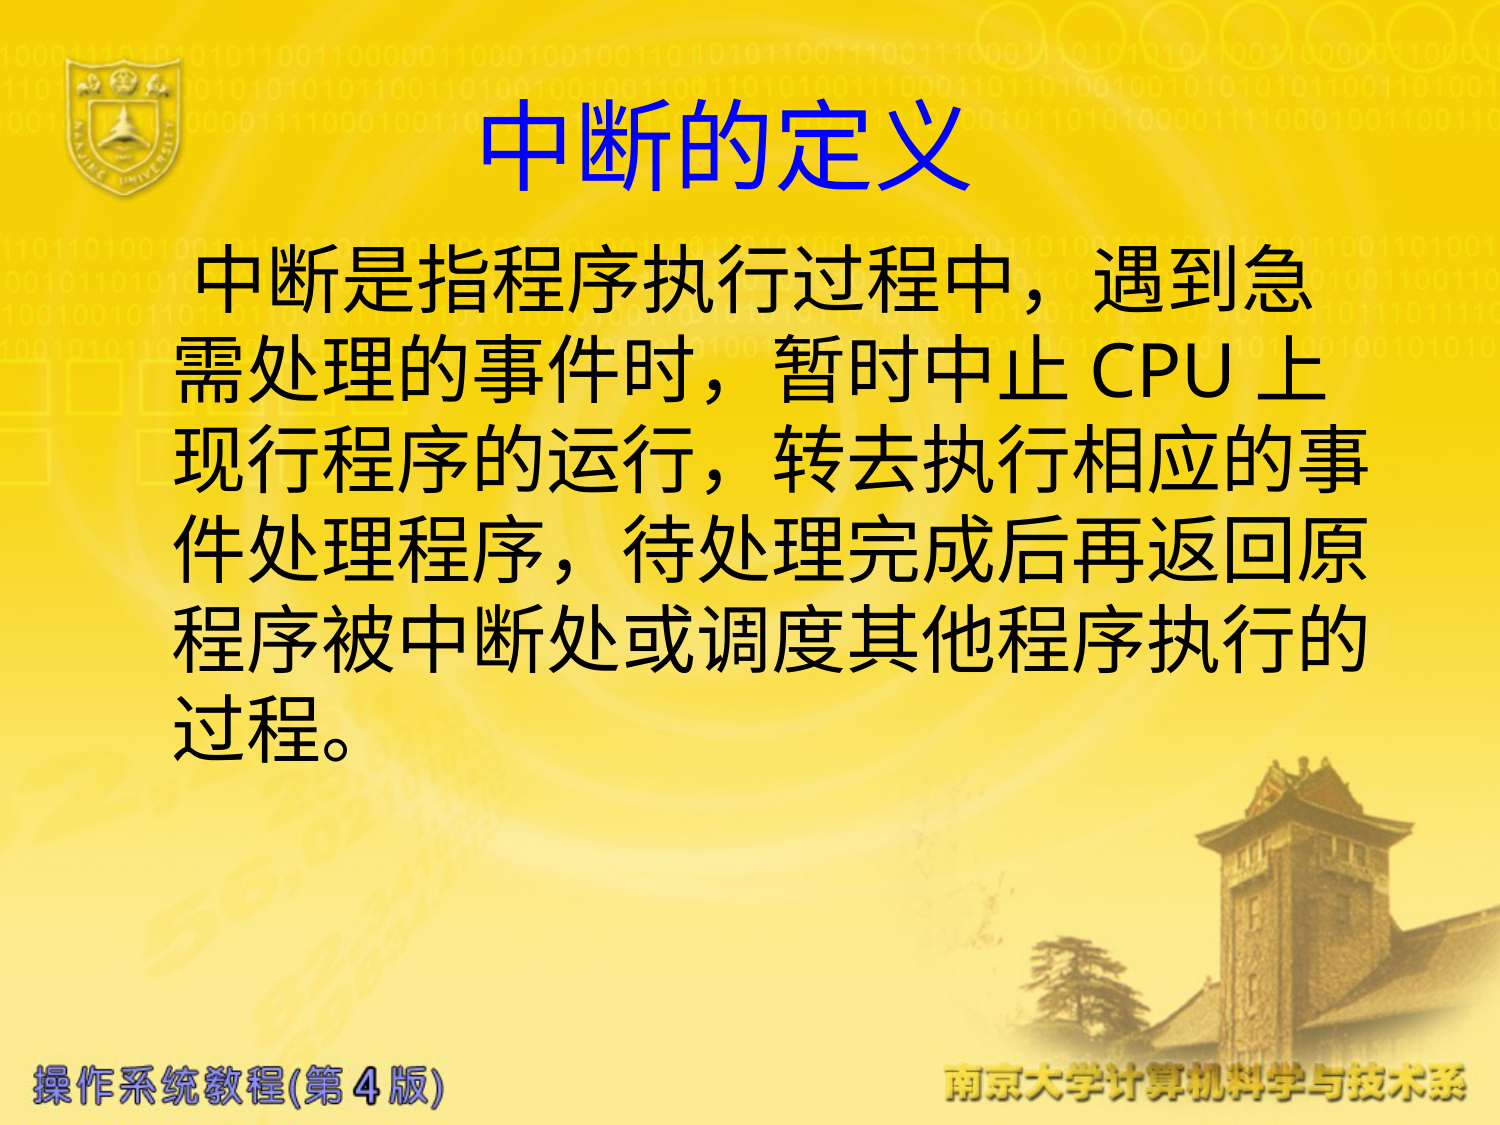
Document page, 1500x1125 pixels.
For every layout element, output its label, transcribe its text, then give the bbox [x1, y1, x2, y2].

picture [0, 0, 1500, 1125]
title 中断的定义 [87, 50, 1363, 238]
list 中断是指程序执行过程中，遇到急需处理的事件时，暂时中止CPU上现行程序的运行，转去执行相应的事件处理程序，待处理完成后再返回原程序被中断处或调度其他程序执行的过程。 [99, 224, 1388, 925]
